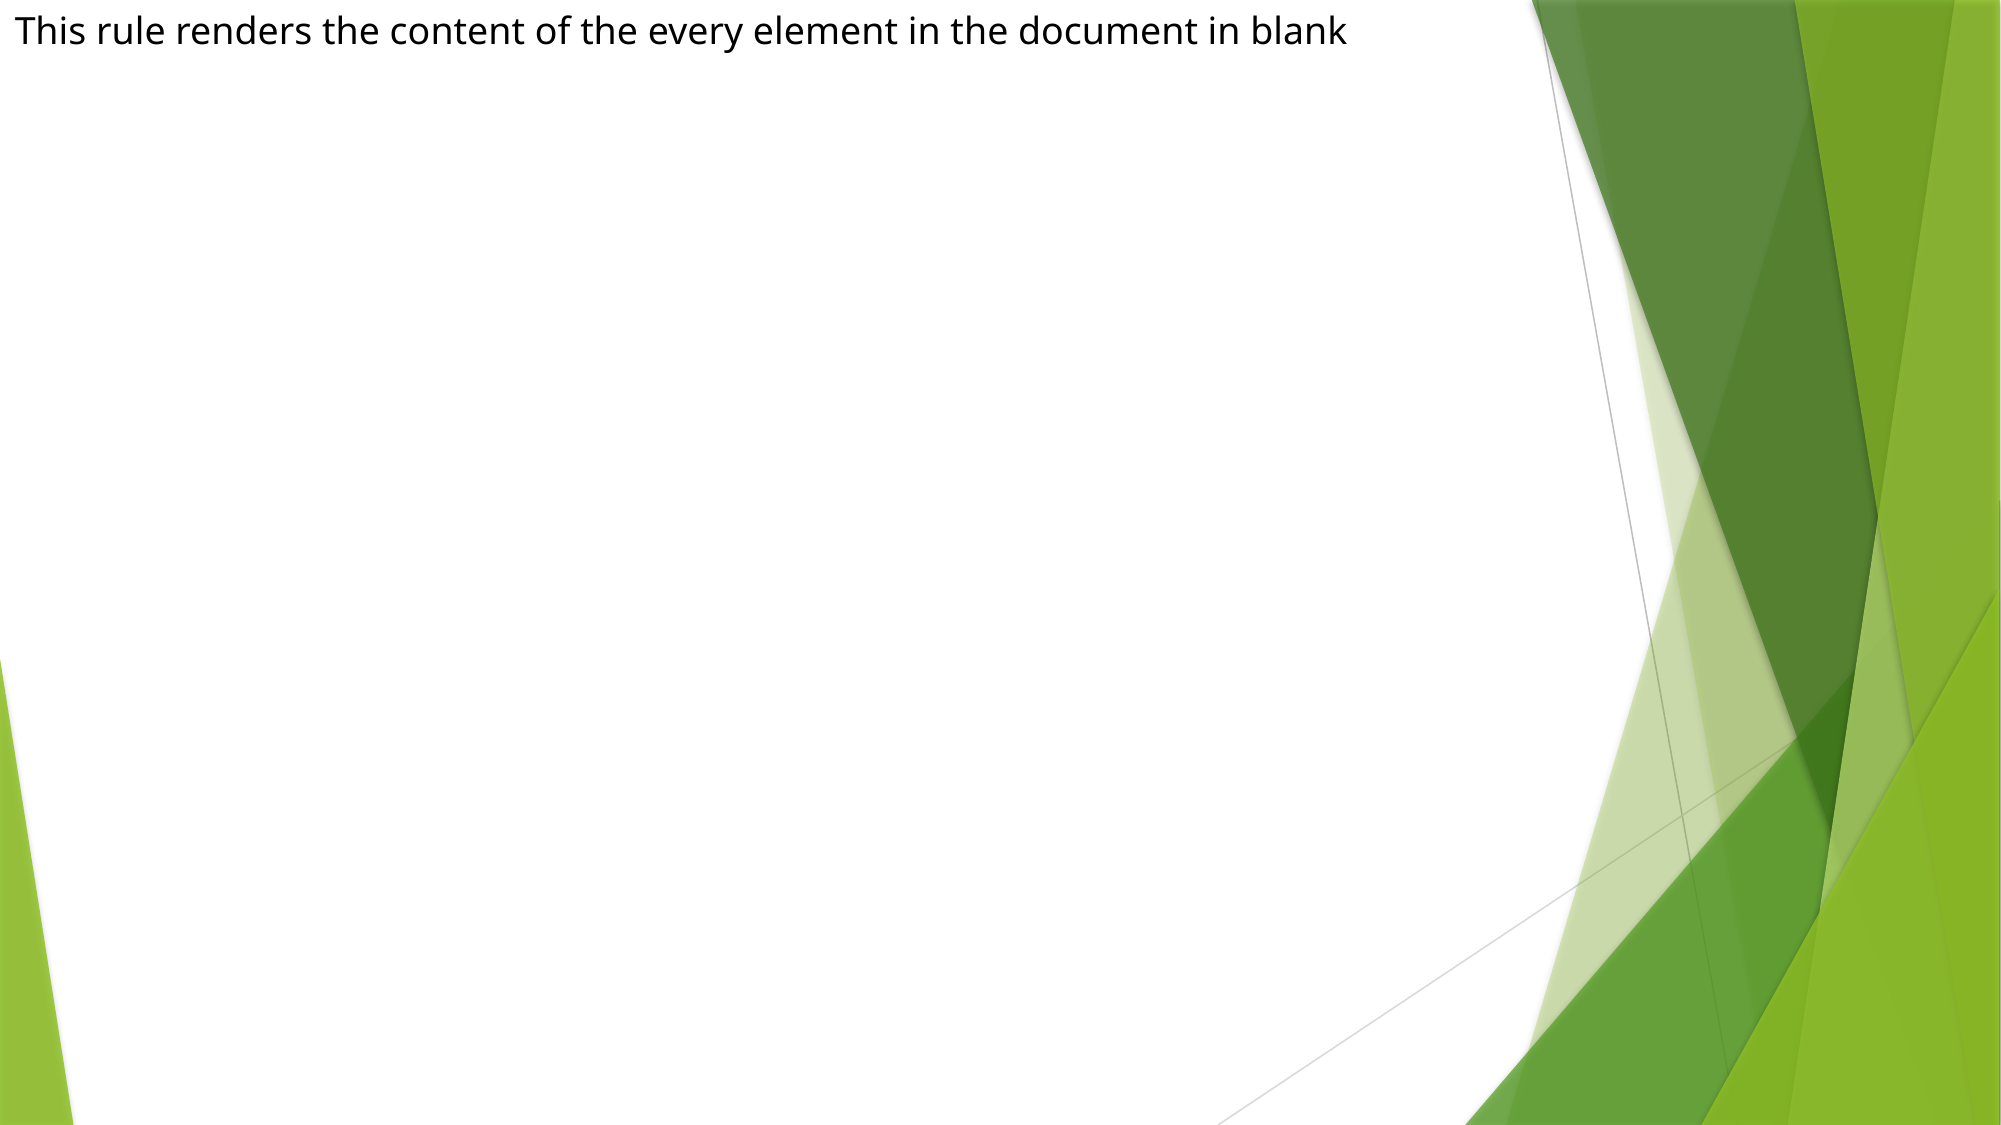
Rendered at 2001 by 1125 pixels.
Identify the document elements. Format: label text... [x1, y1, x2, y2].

text_box This rule renders the content of the every element in the document in blank [0, 0, 2000, 60]
